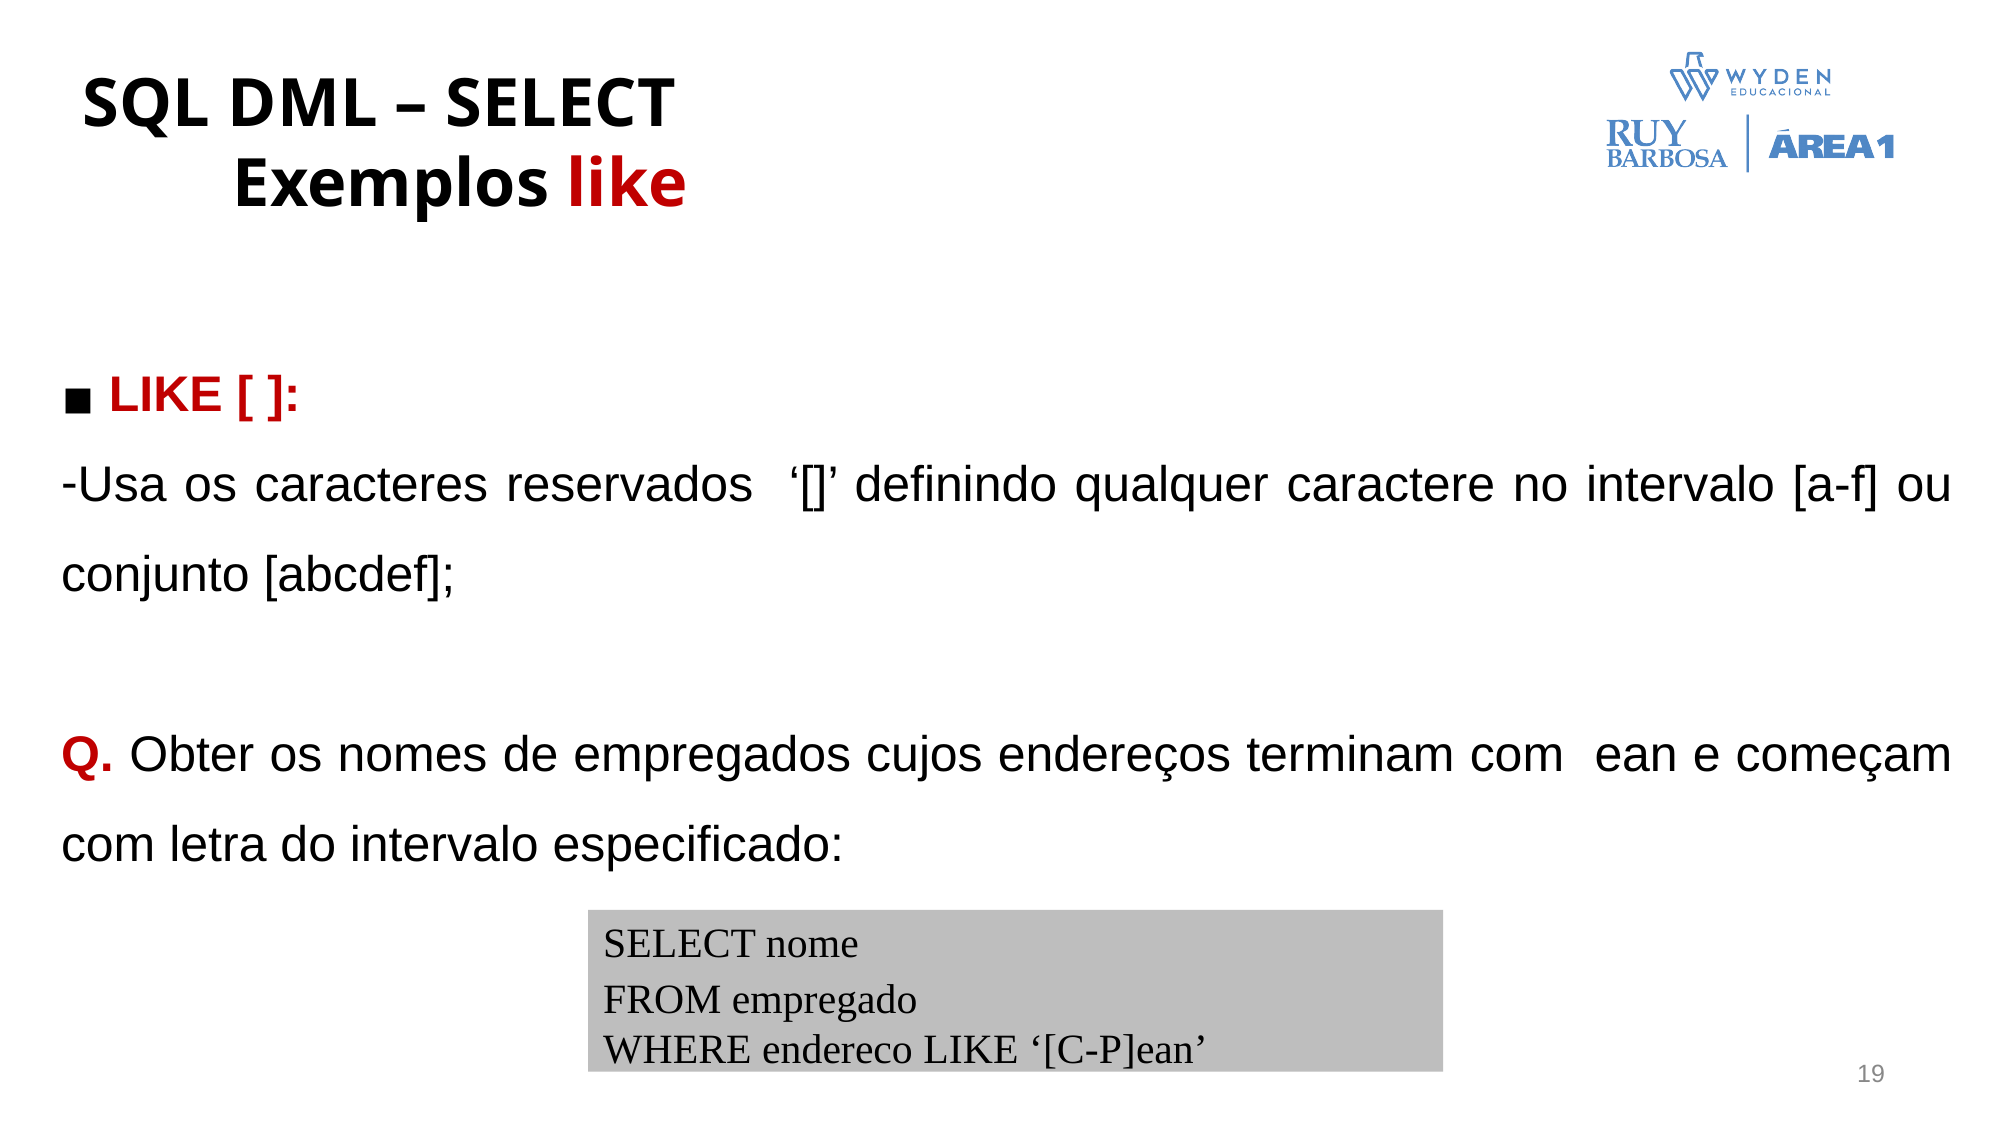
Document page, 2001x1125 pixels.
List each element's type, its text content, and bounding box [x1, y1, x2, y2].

picture [1554, 0, 1946, 226]
text_box Unidade 5 [556, 1046, 683, 1078]
text_box SQL DML – SELECT Exemplos like [67, 51, 1369, 148]
slide_number ‹#› [1433, 1042, 1900, 1103]
text_box SELECT nome FROM empregado WHERE endereco LIKE ‘[C-P]ean’ [588, 909, 1444, 1072]
text_box LIKE [ ]: Usa os caracteres reservados ‘[]’ definindo qualquer caractere no intervalo [a-f] ou conjunto [abcdef]; Q. Obter os nomes de empregados cujos endereços terminam com ean e começam com letra do intervalo especificado: [46, 324, 1969, 880]
